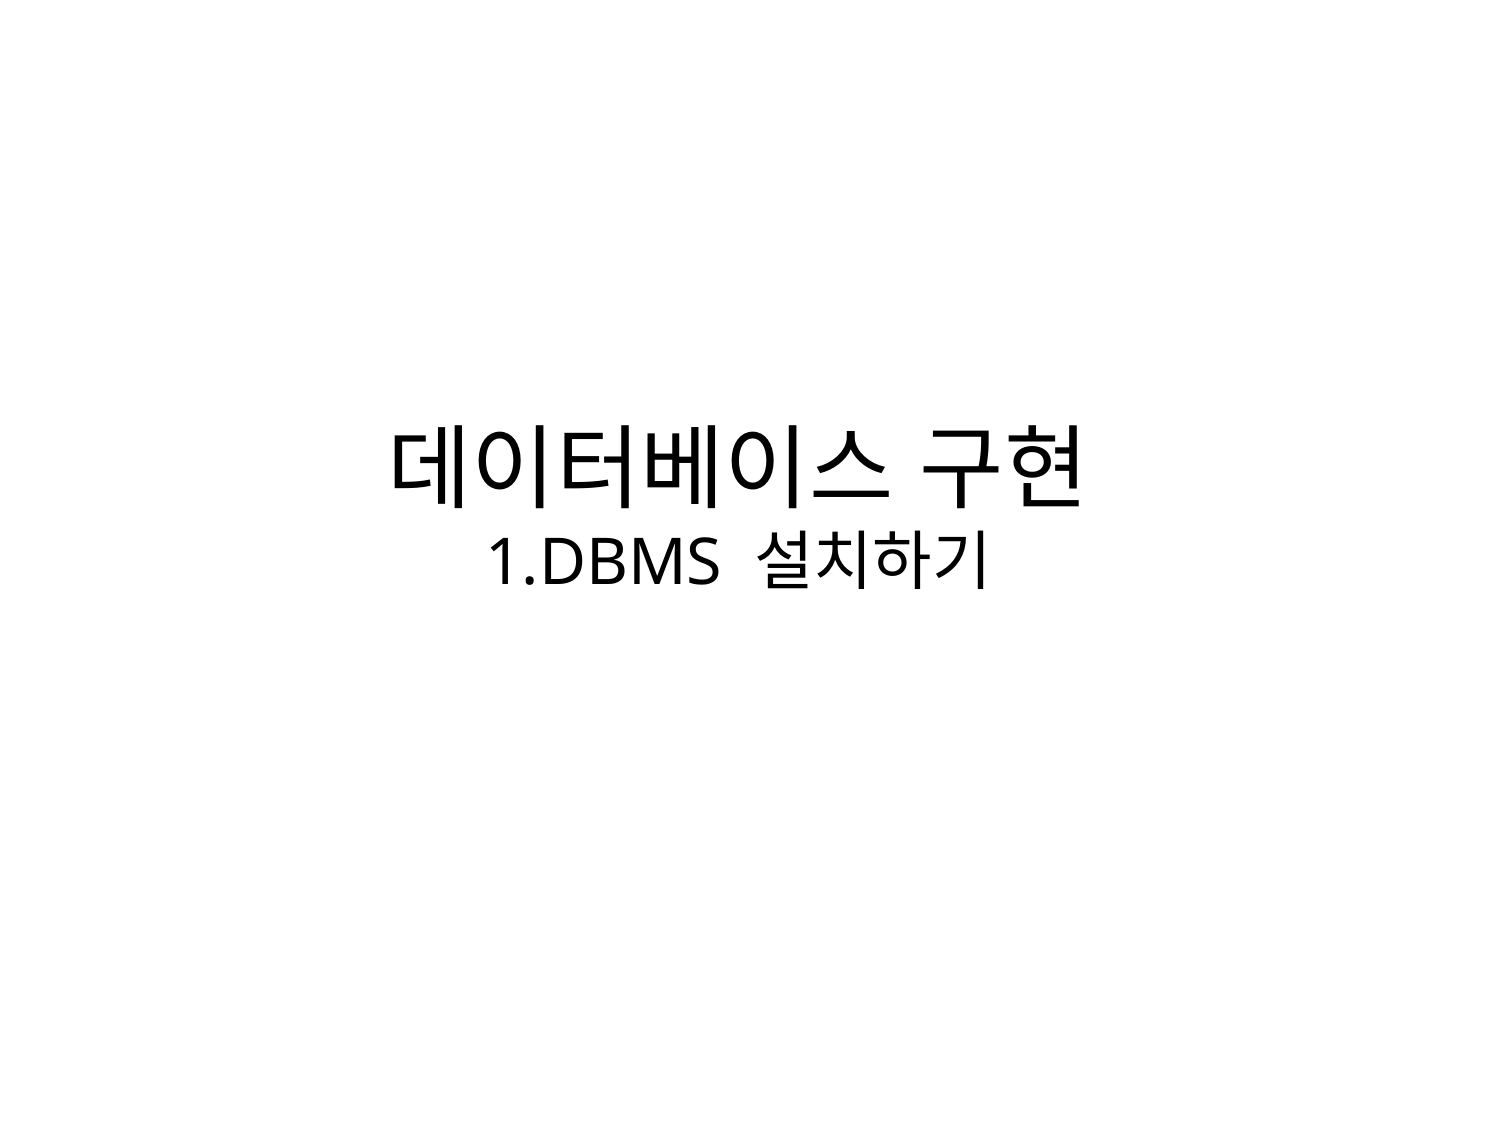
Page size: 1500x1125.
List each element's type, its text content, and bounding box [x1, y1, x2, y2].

title 데이터베이스 구현 1.DBMS 설치하기 [29, 349, 1447, 657]
